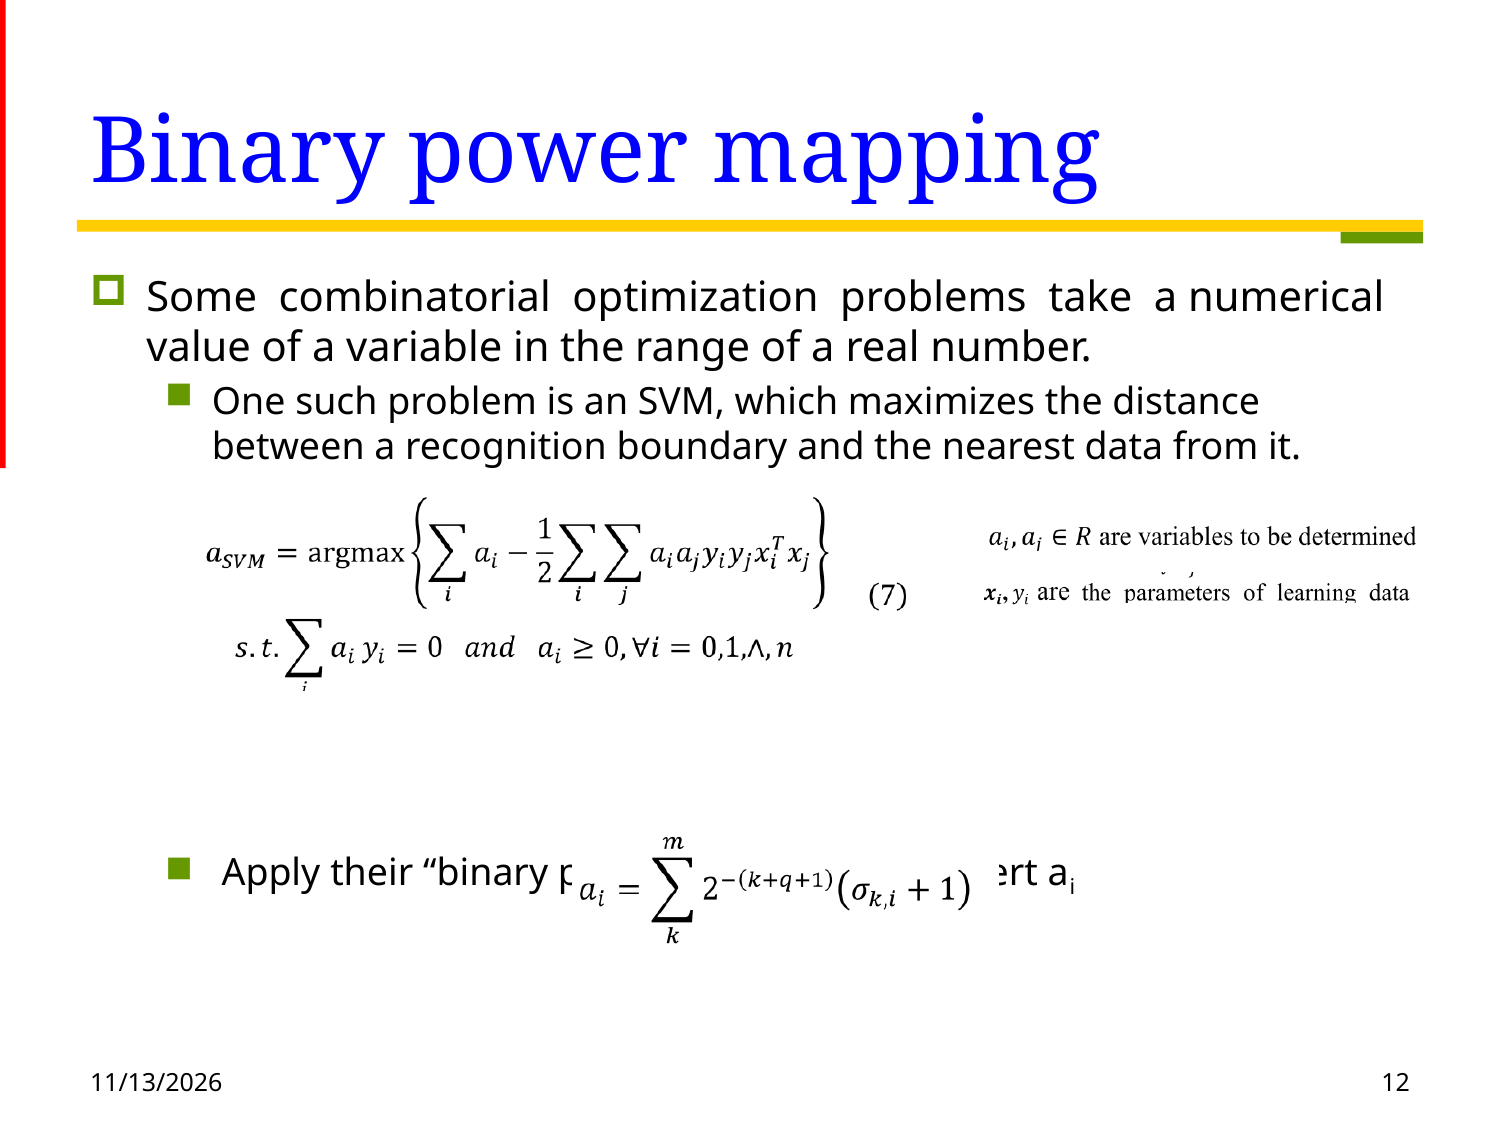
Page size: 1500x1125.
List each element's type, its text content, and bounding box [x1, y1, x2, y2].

picture [182, 479, 929, 692]
slide_number 12 [1074, 1058, 1426, 1101]
picture [985, 514, 1416, 551]
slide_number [74, 1058, 426, 1101]
picture [572, 833, 999, 944]
picture [983, 568, 1072, 606]
list Some combinatorial optimization problems take a numerical value of a variable in the range of a real number. One such problem is an SVM, which maximizes the distance between a recognition boundary and the nearest data from it. Apply their “binary power mapping” to concert ai [74, 262, 1426, 1006]
picture [1078, 571, 1411, 603]
title Binary power mapping [74, 20, 1426, 209]
